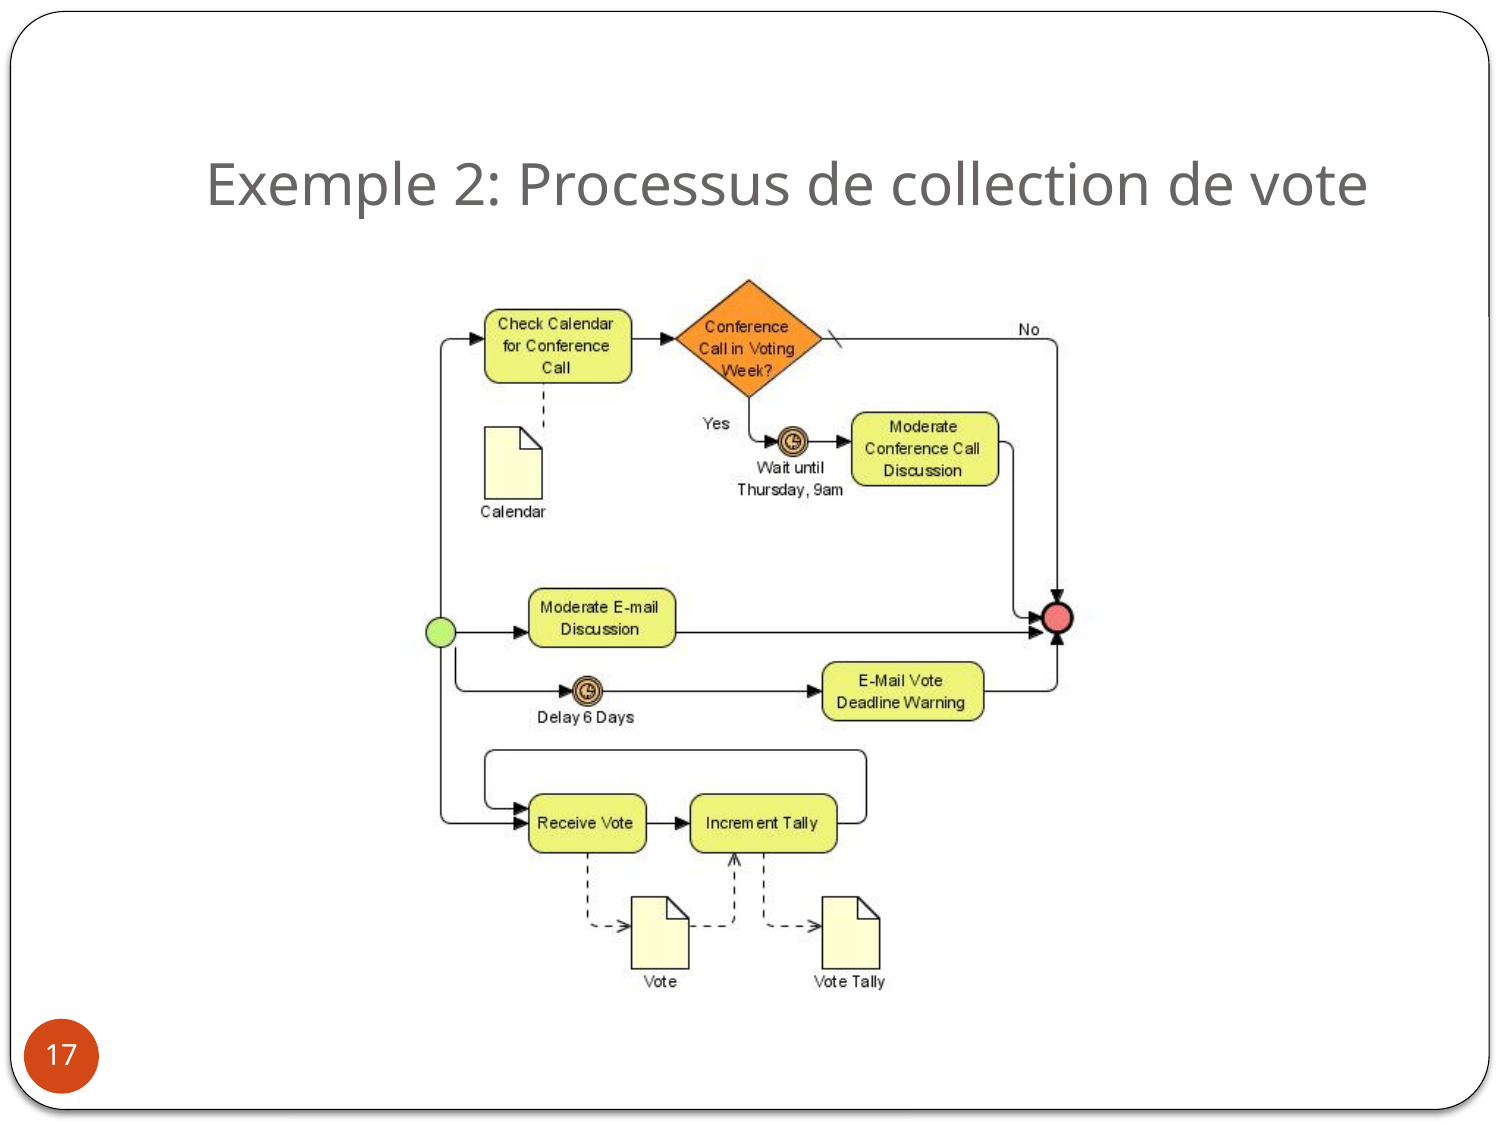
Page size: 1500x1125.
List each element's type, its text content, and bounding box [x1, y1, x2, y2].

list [363, 262, 1137, 1006]
slide_number 17 [23, 1018, 99, 1094]
title Exemple 2: Processus de collection de vote [150, 45, 1425, 233]
